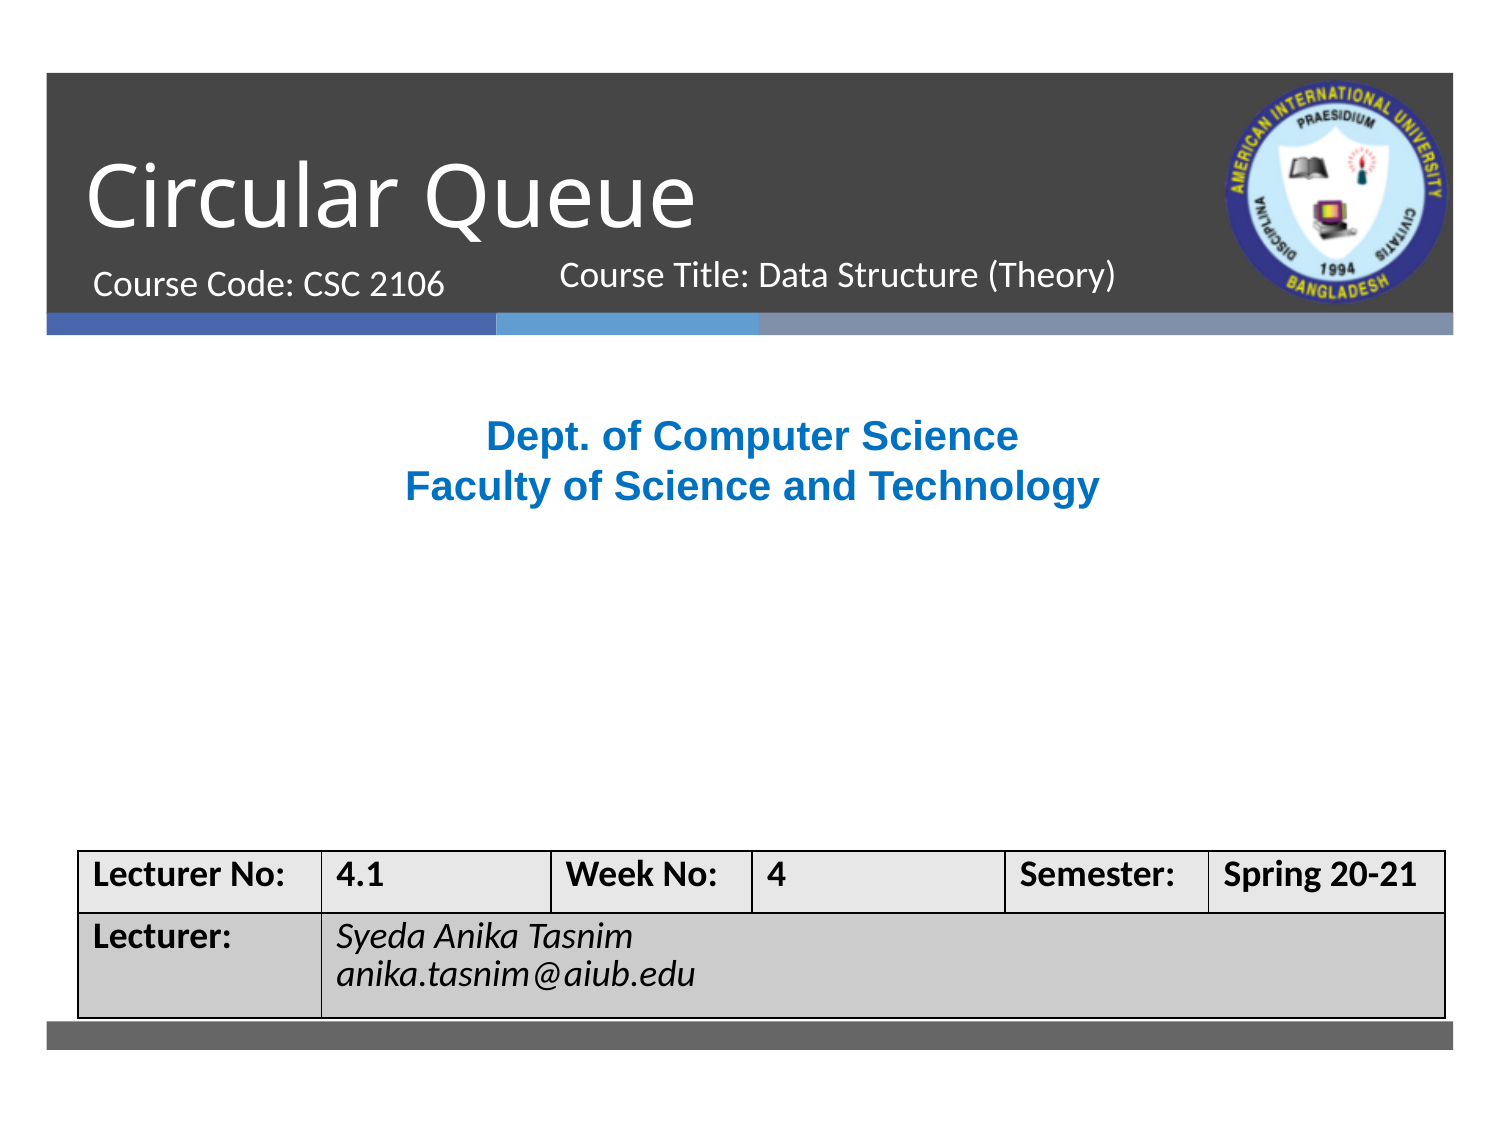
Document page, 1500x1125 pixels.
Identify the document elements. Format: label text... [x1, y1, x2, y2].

table_header Week No: [552, 852, 751, 912]
table_header Semester: [1006, 852, 1208, 912]
picture [1228, 75, 1454, 310]
subtitle Course Code: CSC 2106 [78, 251, 536, 331]
table_header 4.1 [322, 852, 550, 912]
table_header Spring 20-21 [1209, 852, 1444, 912]
text_box Dept. of Computer Science Faculty of Science and Technology [12, 401, 1493, 517]
table_header 4 [753, 852, 1004, 912]
table_cell Lecturer: [79, 914, 321, 1017]
title Circular Queue [69, 73, 1351, 253]
text_box Course Title: Data Structure (Theory) [544, 252, 1228, 332]
table_header Lecturer No: [79, 852, 321, 912]
table_cell Syeda Anika Tasnim anika.tasnim@aiub.edu [322, 914, 1444, 1017]
